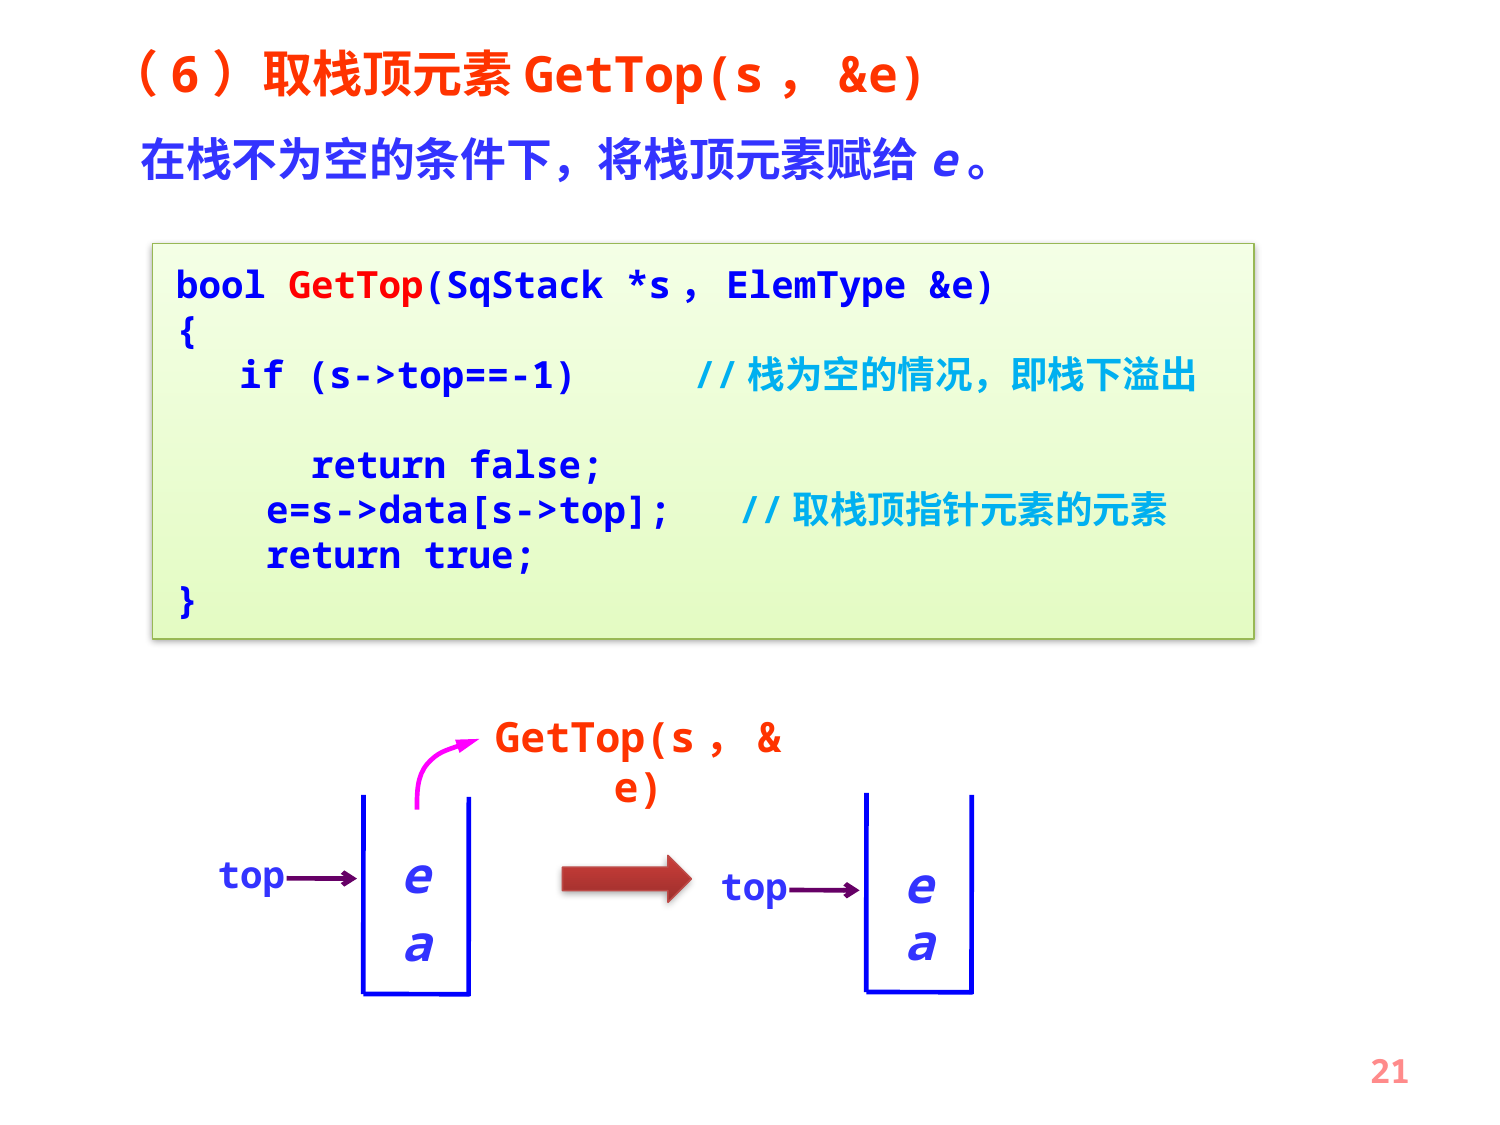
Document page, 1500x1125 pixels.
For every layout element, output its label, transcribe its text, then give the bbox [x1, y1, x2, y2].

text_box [180, 702, 973, 997]
slide_number 21 [1074, 1042, 1425, 1103]
text_box （6）取栈顶元素GetTop(s，&e) 在栈不为空的条件下，将栈顶元素赋给e。 [93, 35, 1457, 194]
text_box bool GetTop(SqStack *s，ElemType &e) { if (s->top==-1) //栈为空的情况，即栈下溢出 return false; e=s->data[s->top]; //取栈顶指针元素的元素 return true; } [152, 243, 1255, 640]
